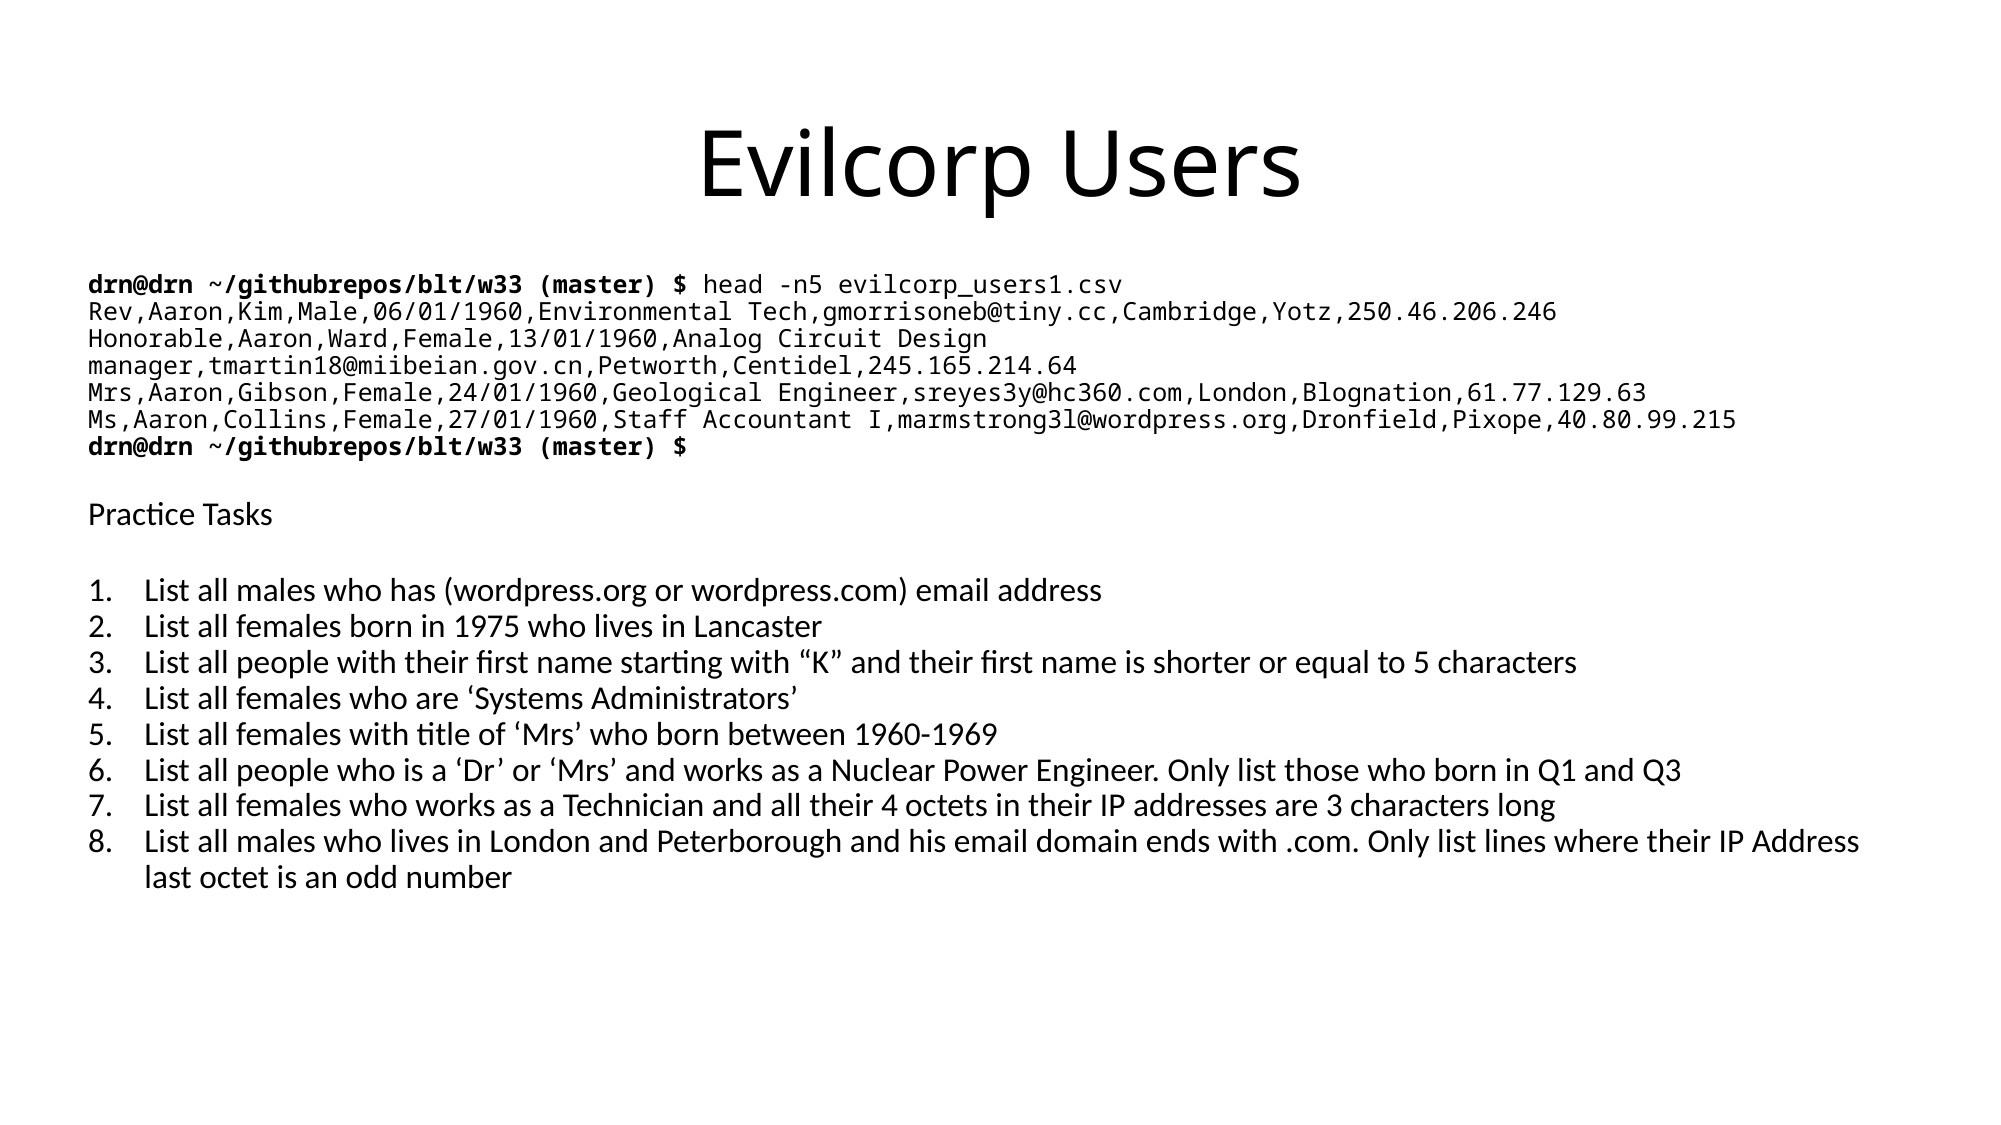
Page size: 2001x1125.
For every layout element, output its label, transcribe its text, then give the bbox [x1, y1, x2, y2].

list drn@drn ~/githubrepos/blt/w33 (master) $ head -n5 evilcorp_users1.csv Rev,Aaron,Kim,Male,06/01/1960,Environmental Tech,gmorrisoneb@tiny.cc,Cambridge,Yotz,250.46.206.246 Honorable,Aaron,Ward,Female,13/01/1960,Analog Circuit Design manager,tmartin18@miibeian.gov.cn,Petworth,Centidel,245.165.214.64 Mrs,Aaron,Gibson,Female,24/01/1960,Geological Engineer,sreyes3y@hc360.com,London,Blognation,61.77.129.63 Ms,Aaron,Collins,Female,27/01/1960,Staff Accountant I,marmstrong3l@wordpress.org,Dronfield,Pixope,40.80.99.215 drn@drn ~/githubrepos/blt/w33 (master) $ Practice Tasks List all males who has (wordpress.org or wordpress.com) email address List all females born in 1975 who lives in Lancaster List all people with their first name starting with “K” and their first name is shorter or equal to 5 characters List all females who are ‘Systems Administrators’ List all females with title of ‘Mrs’ who born between 1960-1969 List all people who is a ‘Dr’ or ‘Mrs’ and works as a Nuclear Power Engineer. Only list those who born in Q1 and Q3 List all females who works as a Technician and all their 4 octets in their IP addresses are 3 characters long List all males who lives in London and Peterborough and his email domain ends with .com. Only list lines where their IP Address last octet is an odd number [68, 252, 1932, 1000]
title Evilcorp Users [68, 97, 1932, 223]
